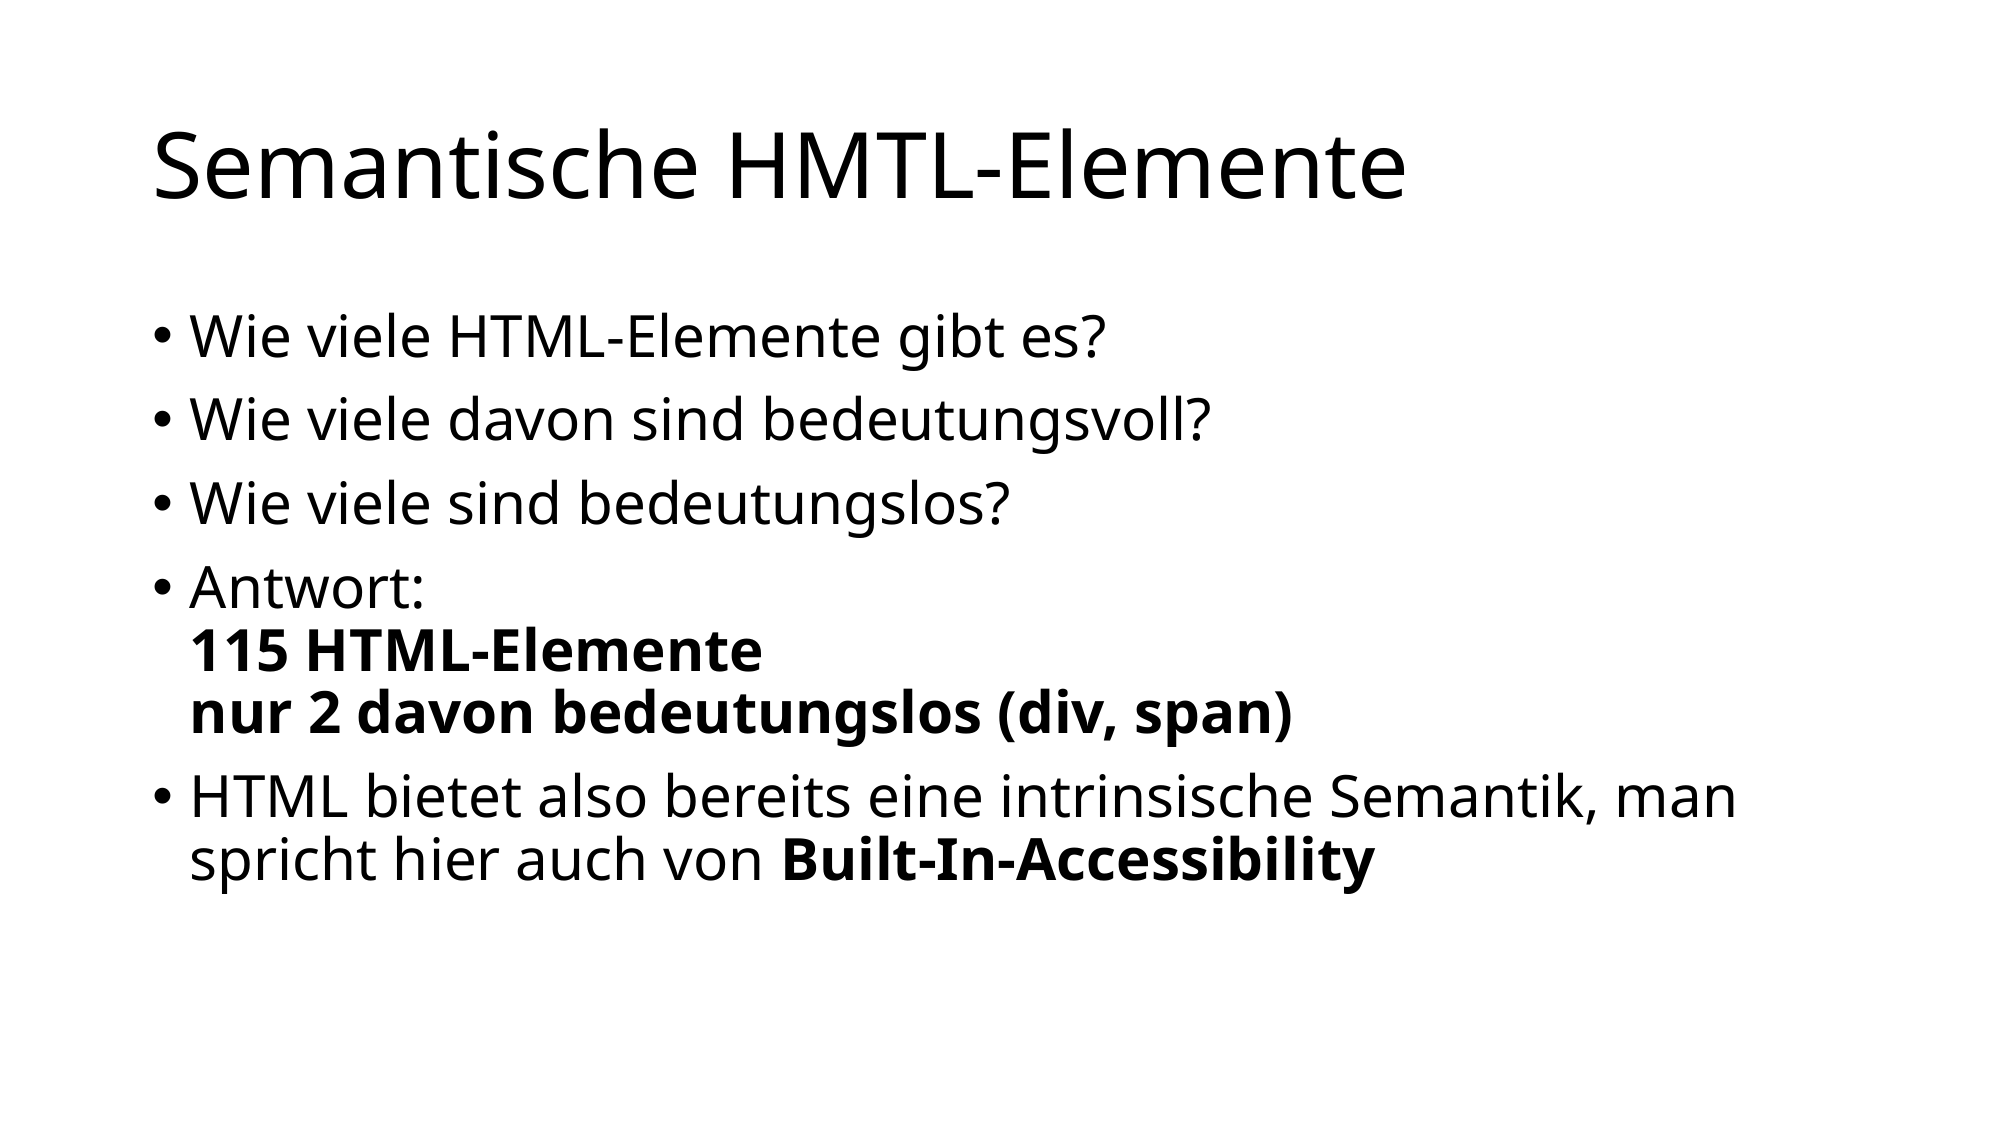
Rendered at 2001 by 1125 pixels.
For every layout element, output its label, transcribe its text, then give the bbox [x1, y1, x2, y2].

title Semantische HMTL-Elemente [137, 59, 1863, 278]
list Wie viele HTML-Elemente gibt es? Wie viele davon sind bedeutungsvoll? Wie viele sind bedeutungslos? Antwort: 115 HTML-Elemente nur 2 davon bedeutungslos (div, span) HTML bietet also bereits eine intrinsische Semantik, man spricht hier auch von Built-In-Accessibility [137, 299, 1863, 1014]
